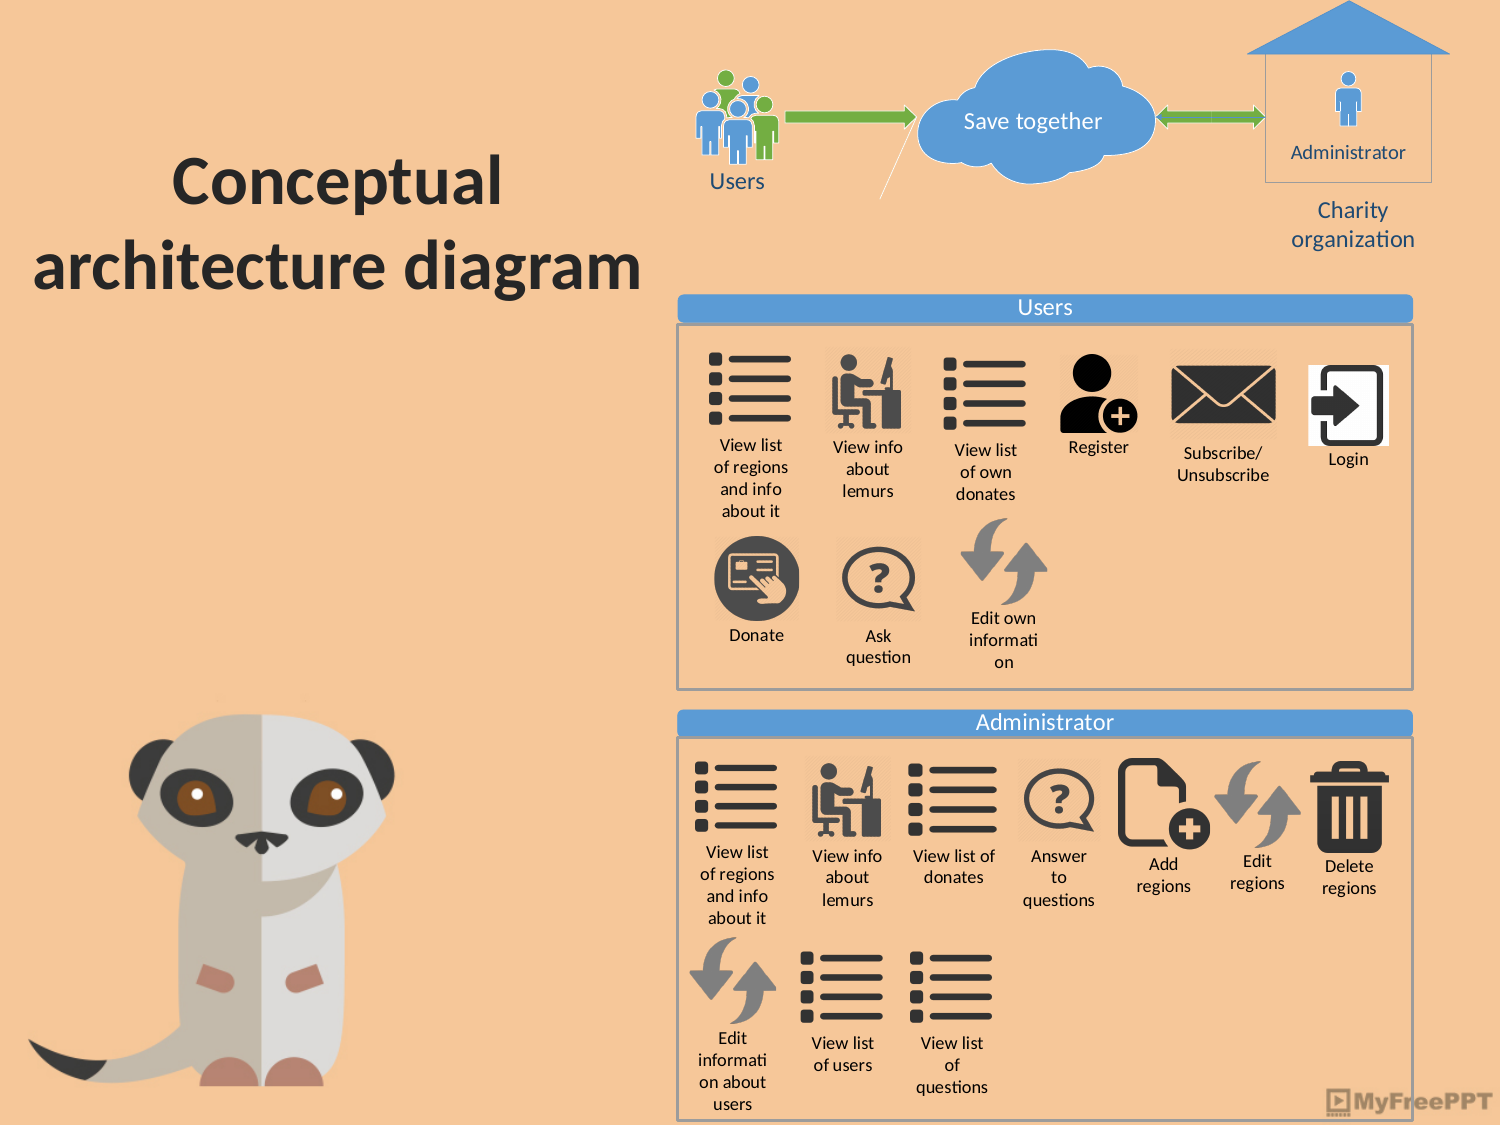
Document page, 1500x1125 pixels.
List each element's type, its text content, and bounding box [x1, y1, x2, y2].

picture [0, 0, 1500, 1125]
title Conceptual architecture diagram [0, 125, 669, 313]
